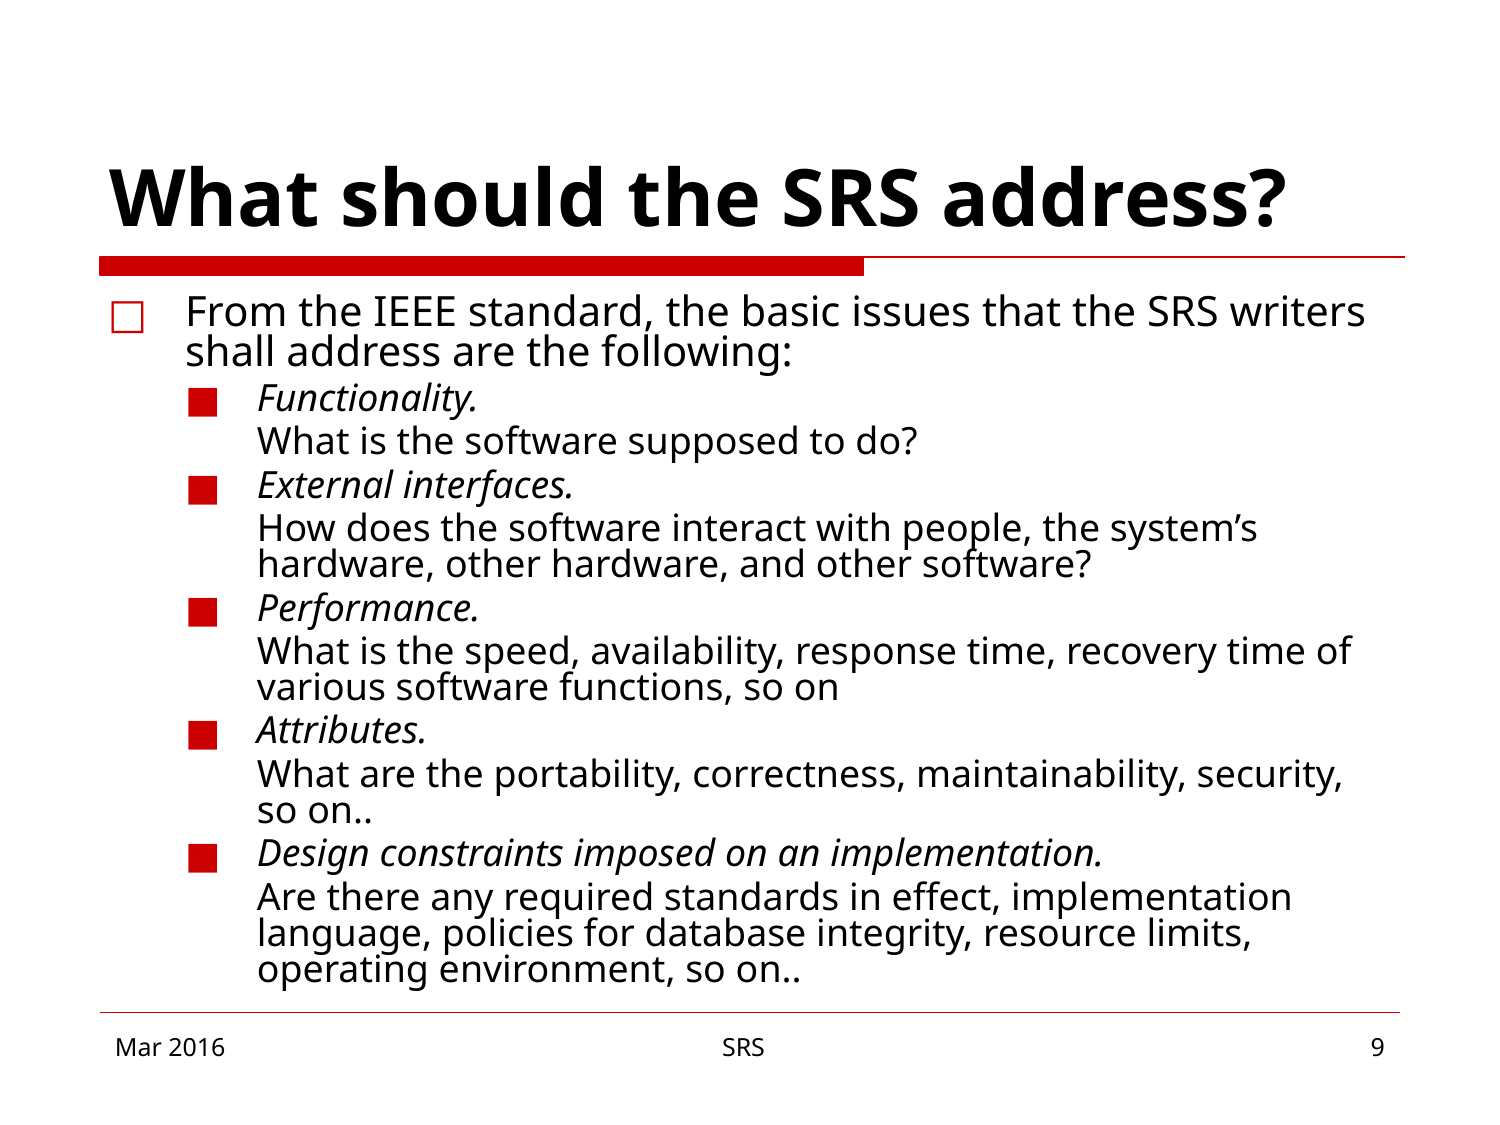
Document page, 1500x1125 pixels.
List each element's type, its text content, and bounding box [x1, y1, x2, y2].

text_box ‹#› [1087, 1024, 1400, 1103]
text_box SRS [437, 1024, 1050, 1103]
list From the IEEE standard, the basic issues that the SRS writers shall address are the following: Functionality. What is the software supposed to do? External interfaces. How does the software interact with people, the system’s hardware, other hardware, and other software? Performance. What is the speed, availability, response time, recovery time of various software functions, so on Attributes. What are the portability, correctness, maintainability, security, so on.. Design constraints imposed on an implementation. Are there any required standards in effect, implementation language, policies for database integrity, resource limits, operating environment, so on.. [92, 287, 1406, 988]
title What should the SRS address? [94, 50, 1407, 250]
text_box Mar 2016 [99, 1024, 400, 1103]
